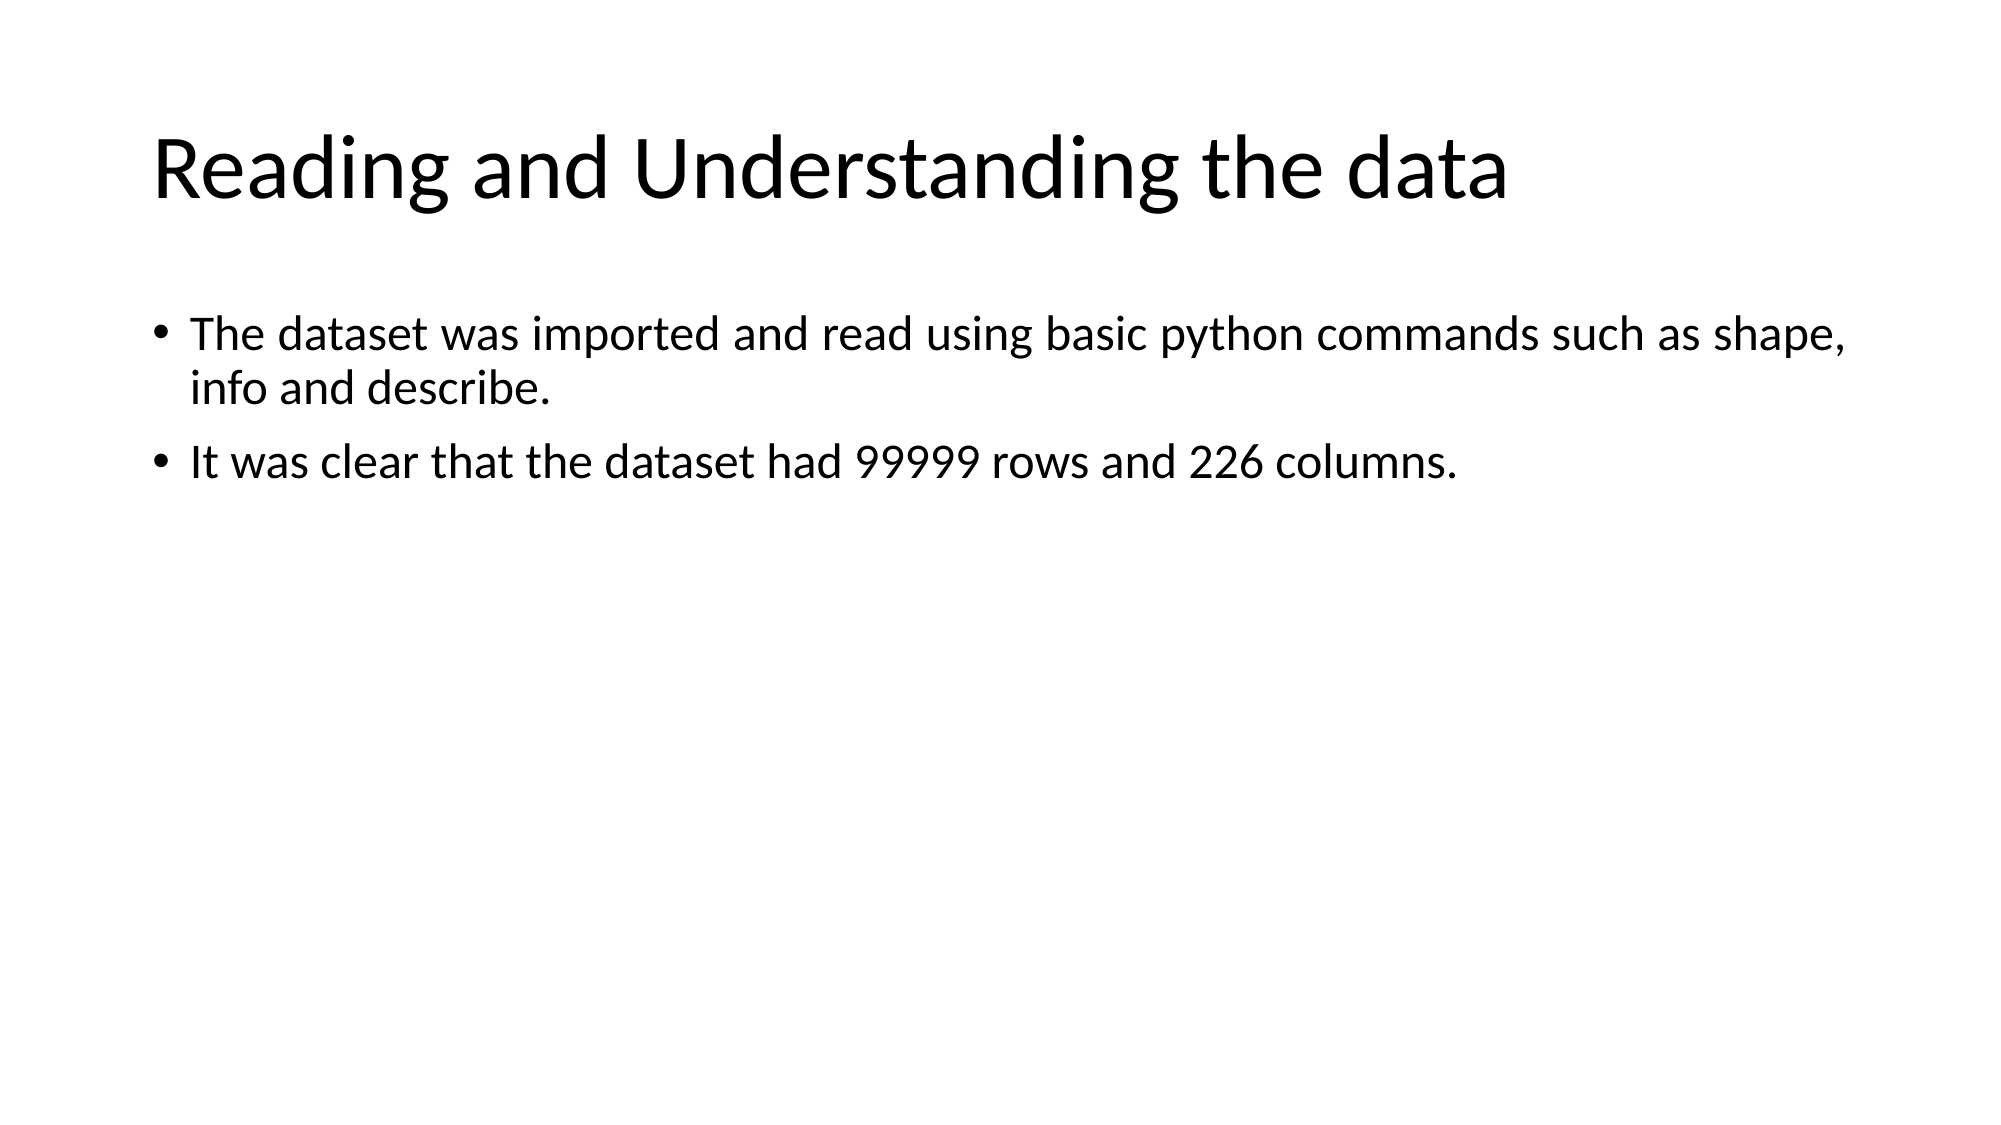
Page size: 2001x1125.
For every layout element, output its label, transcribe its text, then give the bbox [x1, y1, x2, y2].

list The dataset was imported and read using basic python commands such as shape, info and describe. It was clear that the dataset had 99999 rows and 226 columns. [137, 299, 1863, 1014]
title Reading and Understanding the data [137, 59, 1863, 278]
